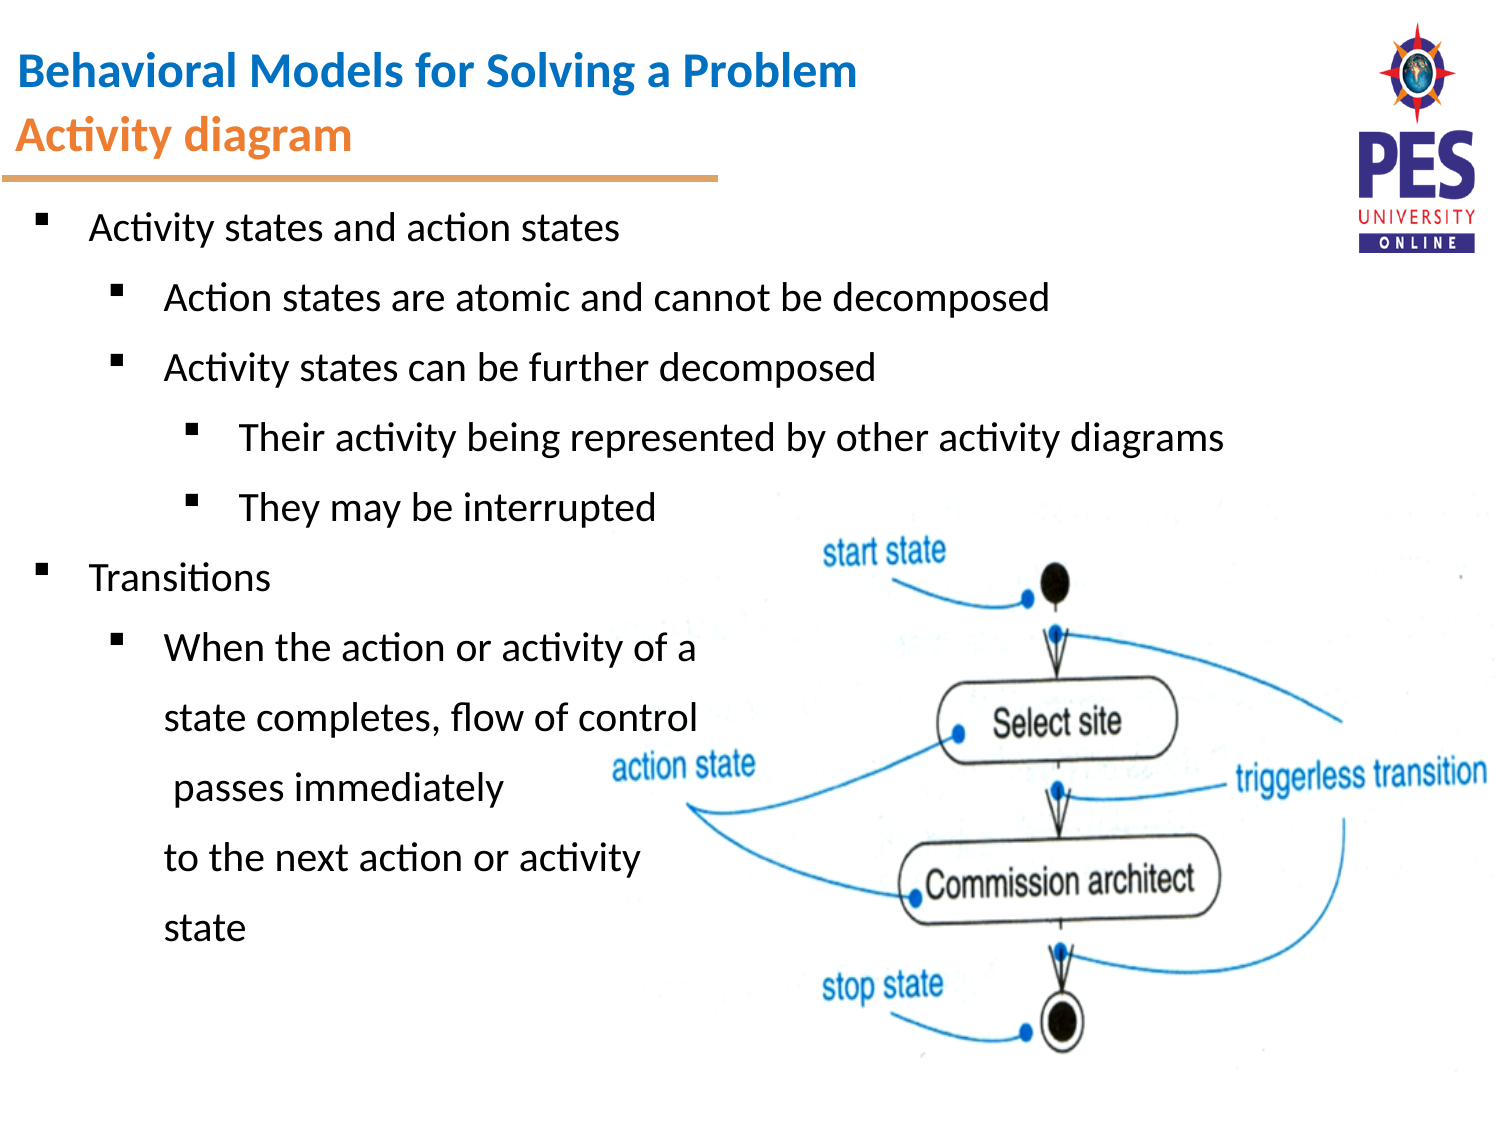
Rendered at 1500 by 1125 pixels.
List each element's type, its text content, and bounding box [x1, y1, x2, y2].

text_box Activity states and action states Action states are atomic and cannot be decomposed Activity states can be further decomposed Their activity being represented by other activity diagrams They may be interrupted Transitions When the action or activity of a state completes, flow of control passes immediately to the next action or activity state [17, 172, 1381, 958]
title Activity diagram [0, 83, 1317, 188]
picture [1359, 22, 1475, 253]
picture [610, 491, 1498, 1074]
